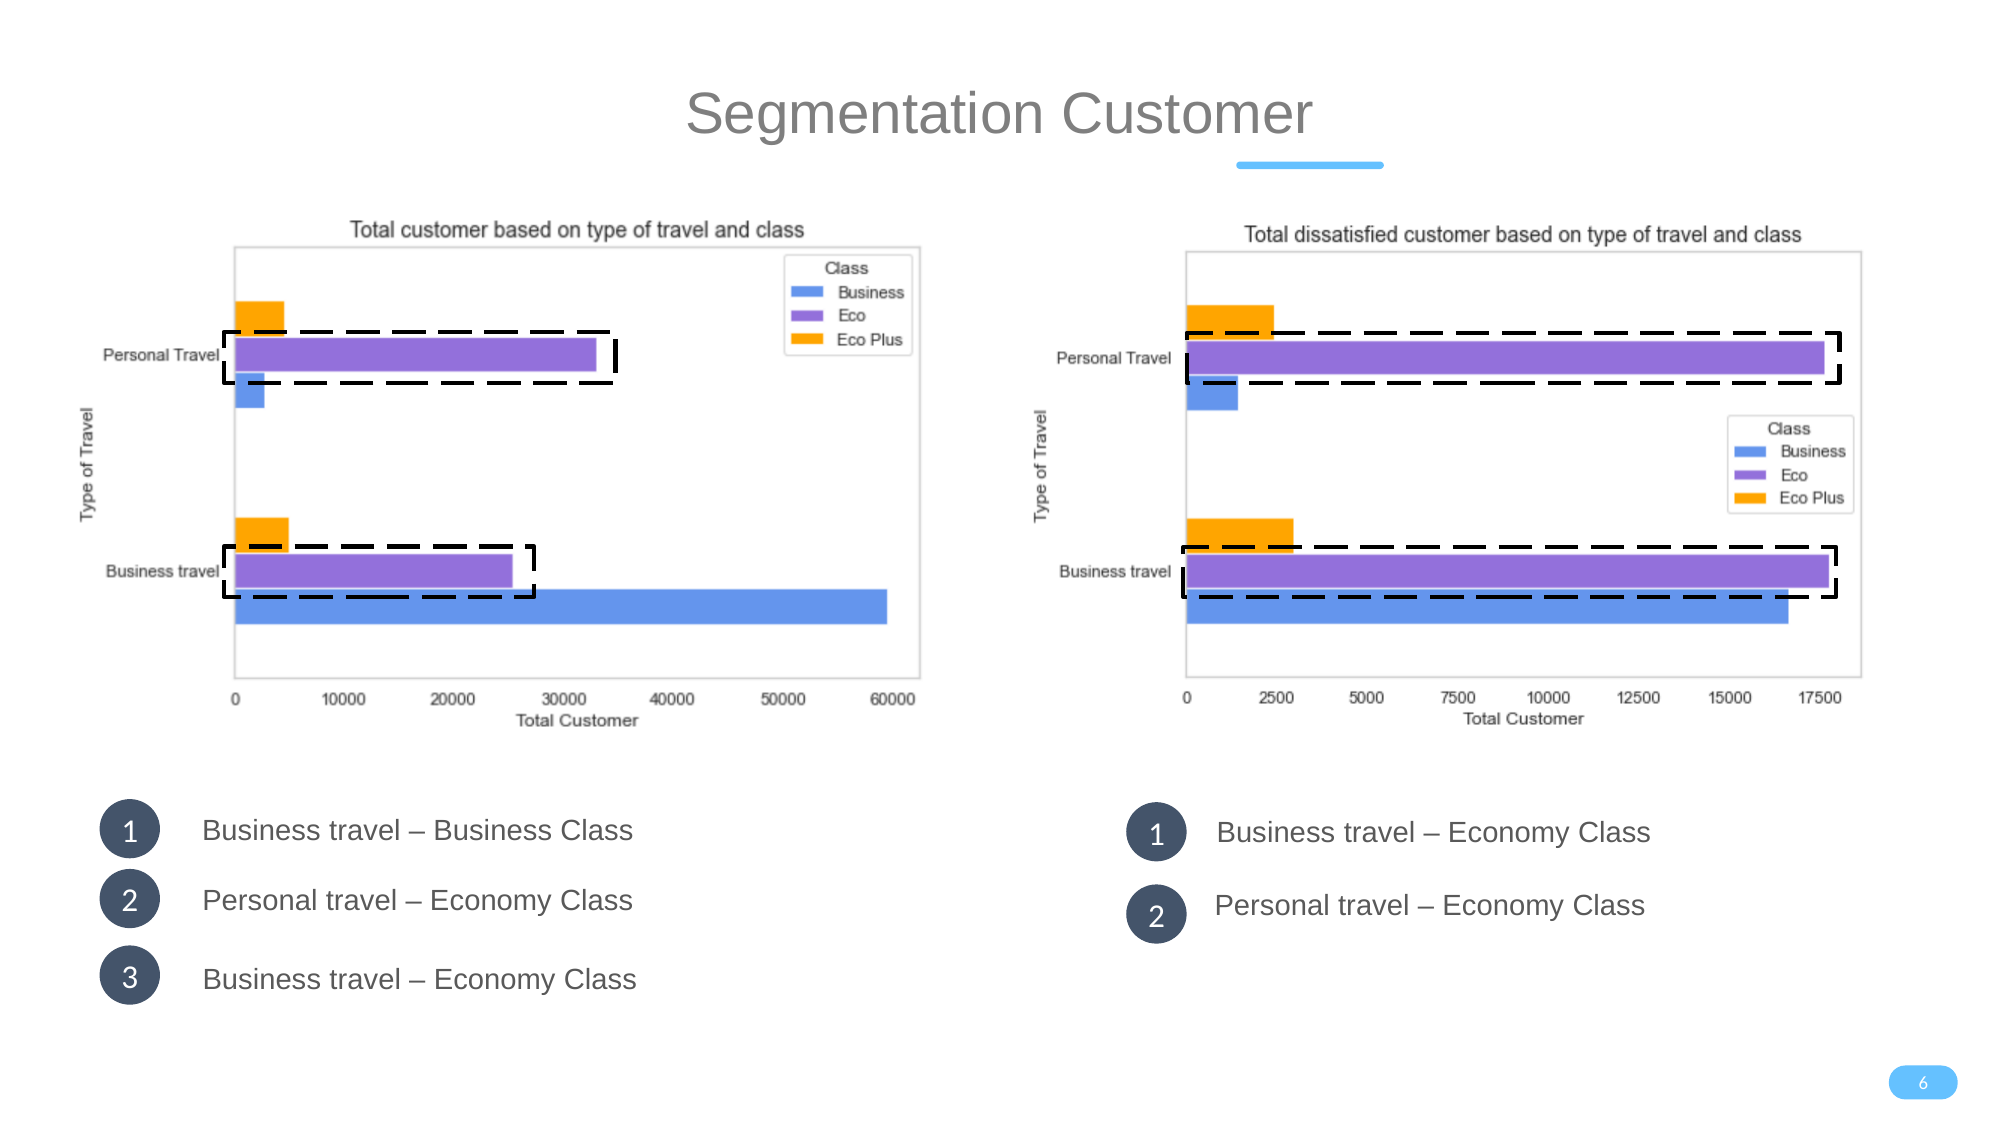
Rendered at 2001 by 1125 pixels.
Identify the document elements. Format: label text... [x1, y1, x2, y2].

text_box Personal travel – Economy Class [177, 872, 659, 926]
text_box 2 [1126, 884, 1187, 944]
slide_number ‹#› [1888, 1065, 1958, 1100]
text_box 3 [99, 945, 160, 1005]
text_box 1 [99, 799, 160, 859]
text_box Personal travel – Economy Class [1189, 877, 1585, 931]
title Segmentation Customer [289, 83, 1712, 272]
text_box Business travel – Economy Class [179, 950, 661, 1004]
text_box 1 [1126, 802, 1187, 862]
text_box Business travel – Business Class [177, 802, 659, 856]
chart [1590, 793, 1803, 1005]
picture [67, 211, 944, 737]
text_box Business travel – Economy Class [1193, 804, 1585, 858]
text_box 2 [99, 868, 160, 929]
picture [1024, 210, 1888, 733]
